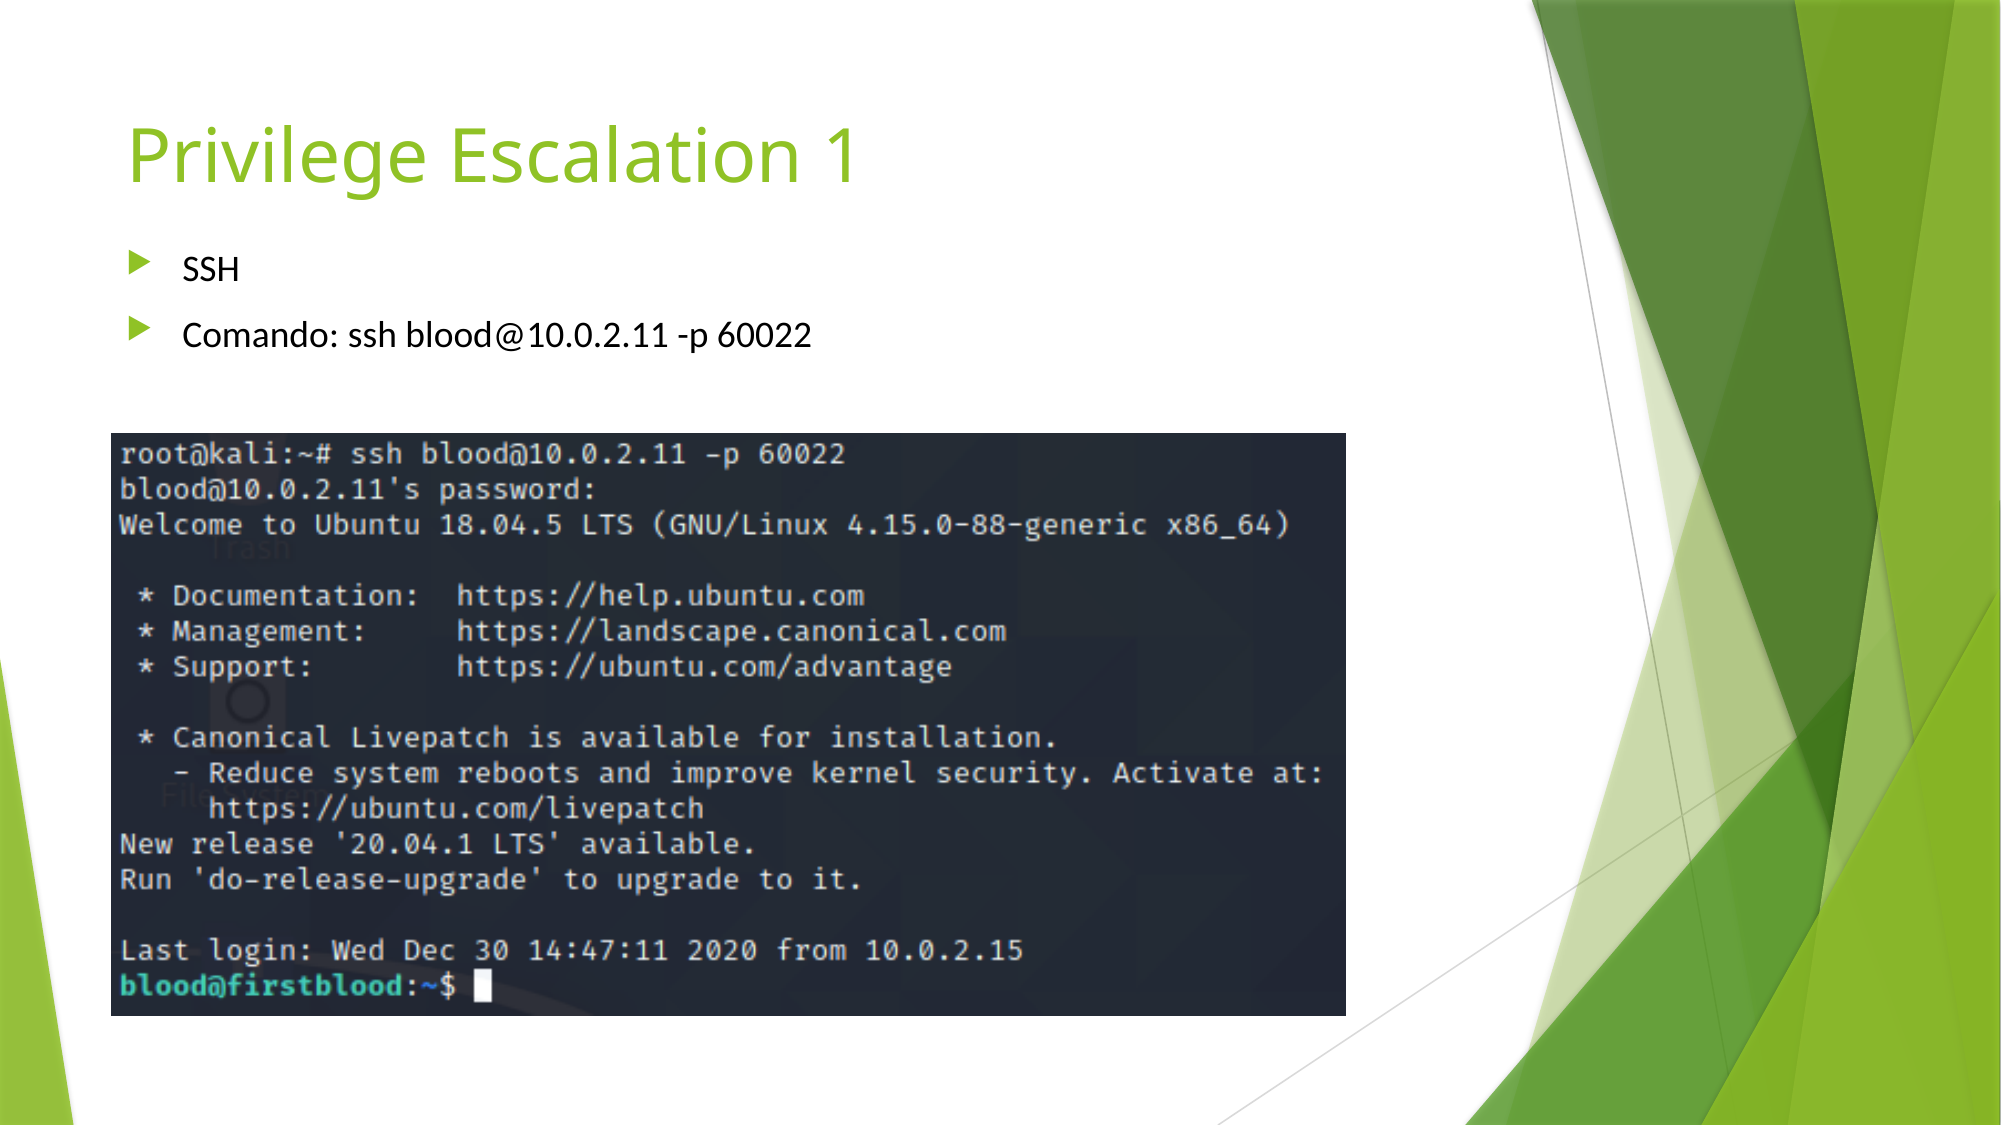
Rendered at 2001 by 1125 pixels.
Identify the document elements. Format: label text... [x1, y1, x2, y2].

list SSH Comando: ssh blood@10.0.2.11 -p 60022 [111, 236, 1522, 377]
title Privilege Escalation 1 [111, 99, 1585, 209]
picture [110, 432, 1347, 1017]
